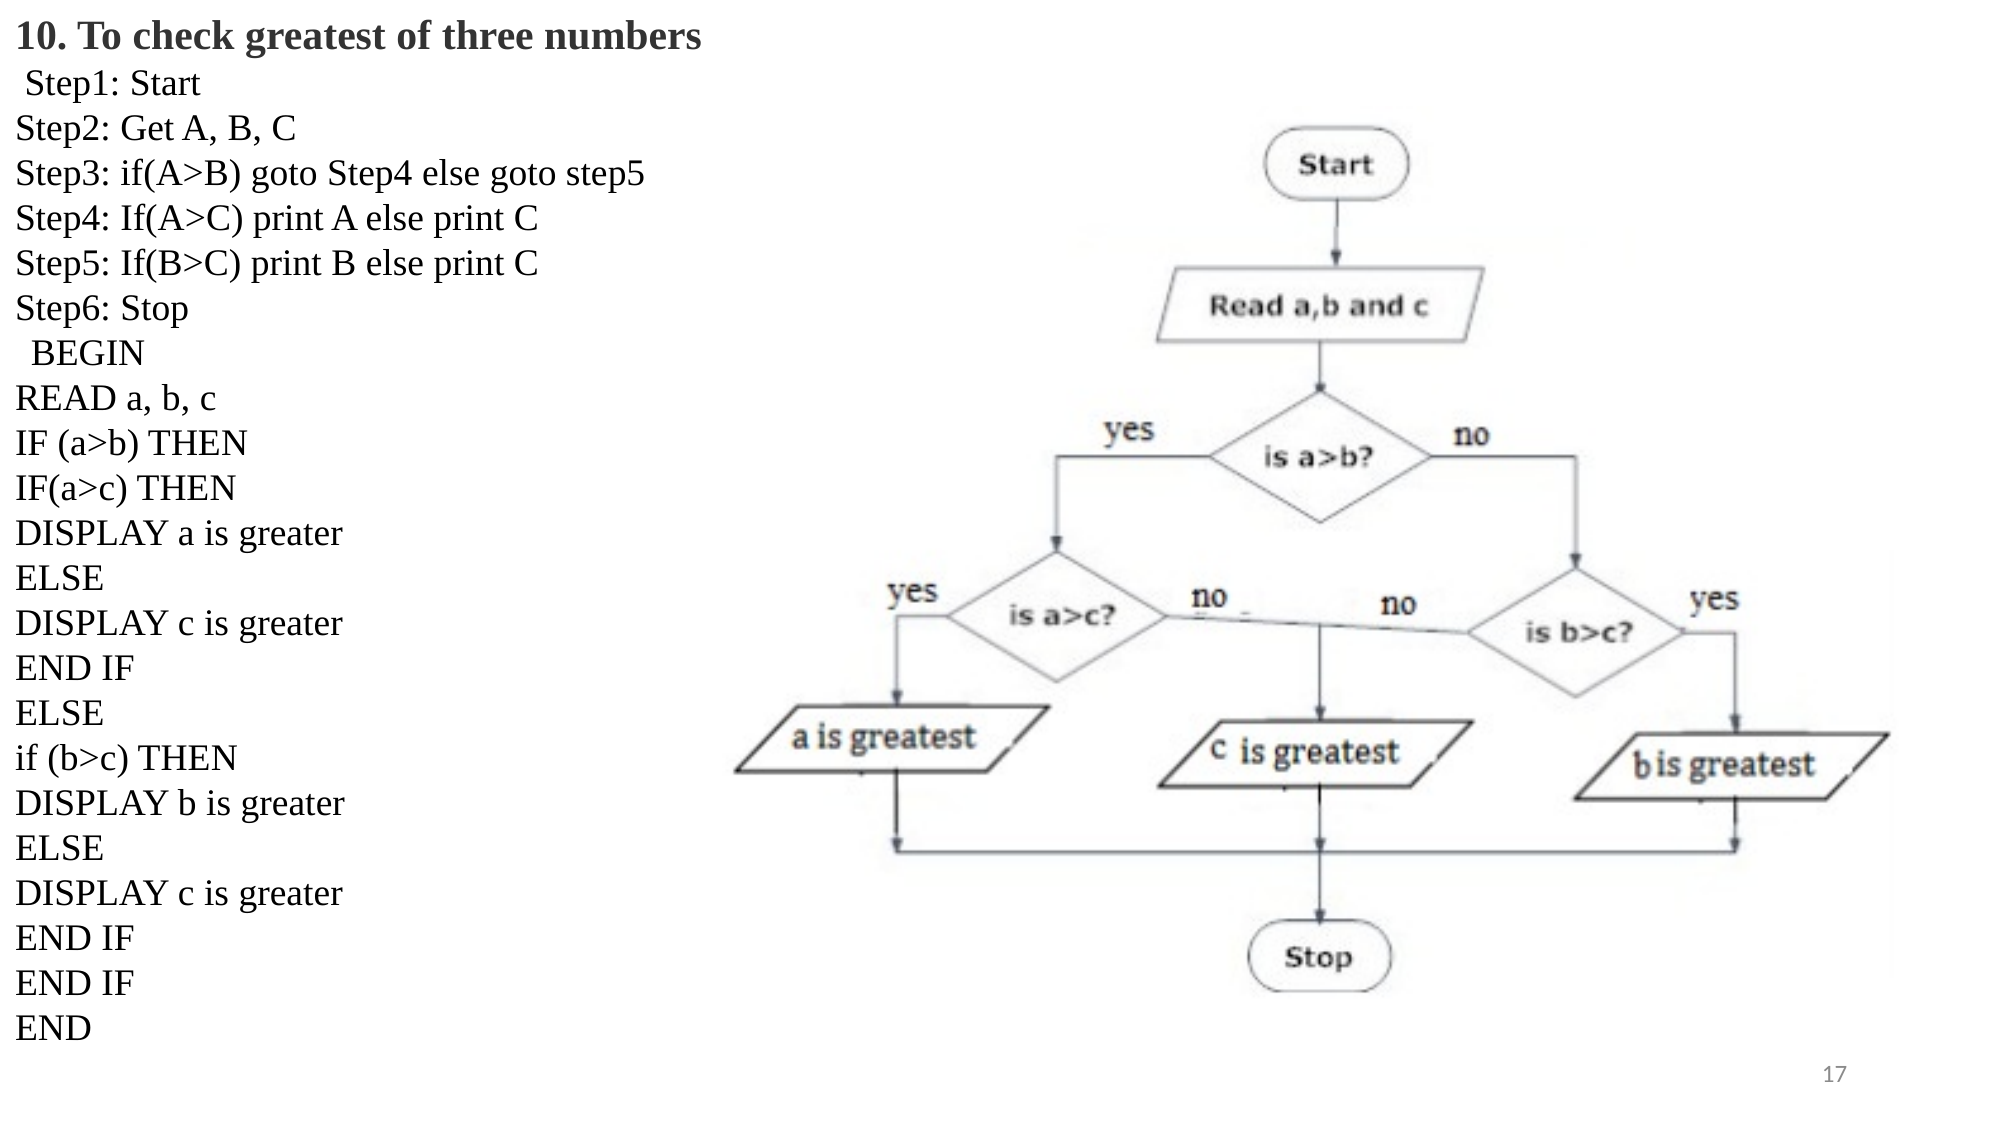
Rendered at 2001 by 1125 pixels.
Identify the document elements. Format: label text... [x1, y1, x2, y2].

picture [704, 106, 1914, 1021]
slide_number 17 [1412, 1042, 1863, 1103]
list 10. To check greatest of three numbers Step1: Start Step2: Get A, B, C Step3: if(A>B) goto Step4 else goto step5 Step4: If(A>C) print A else print C Step5: If(B>C) print B else print C Step6: Stop BEGIN READ a, b, c IF (a>b) THEN IF(a>c) THEN DISPLAY a is greater ELSE DISPLAY c is greater END IF ELSE if (b>c) THEN DISPLAY b is greater ELSE DISPLAY c is greater END IF END IF END [0, 0, 1863, 1125]
